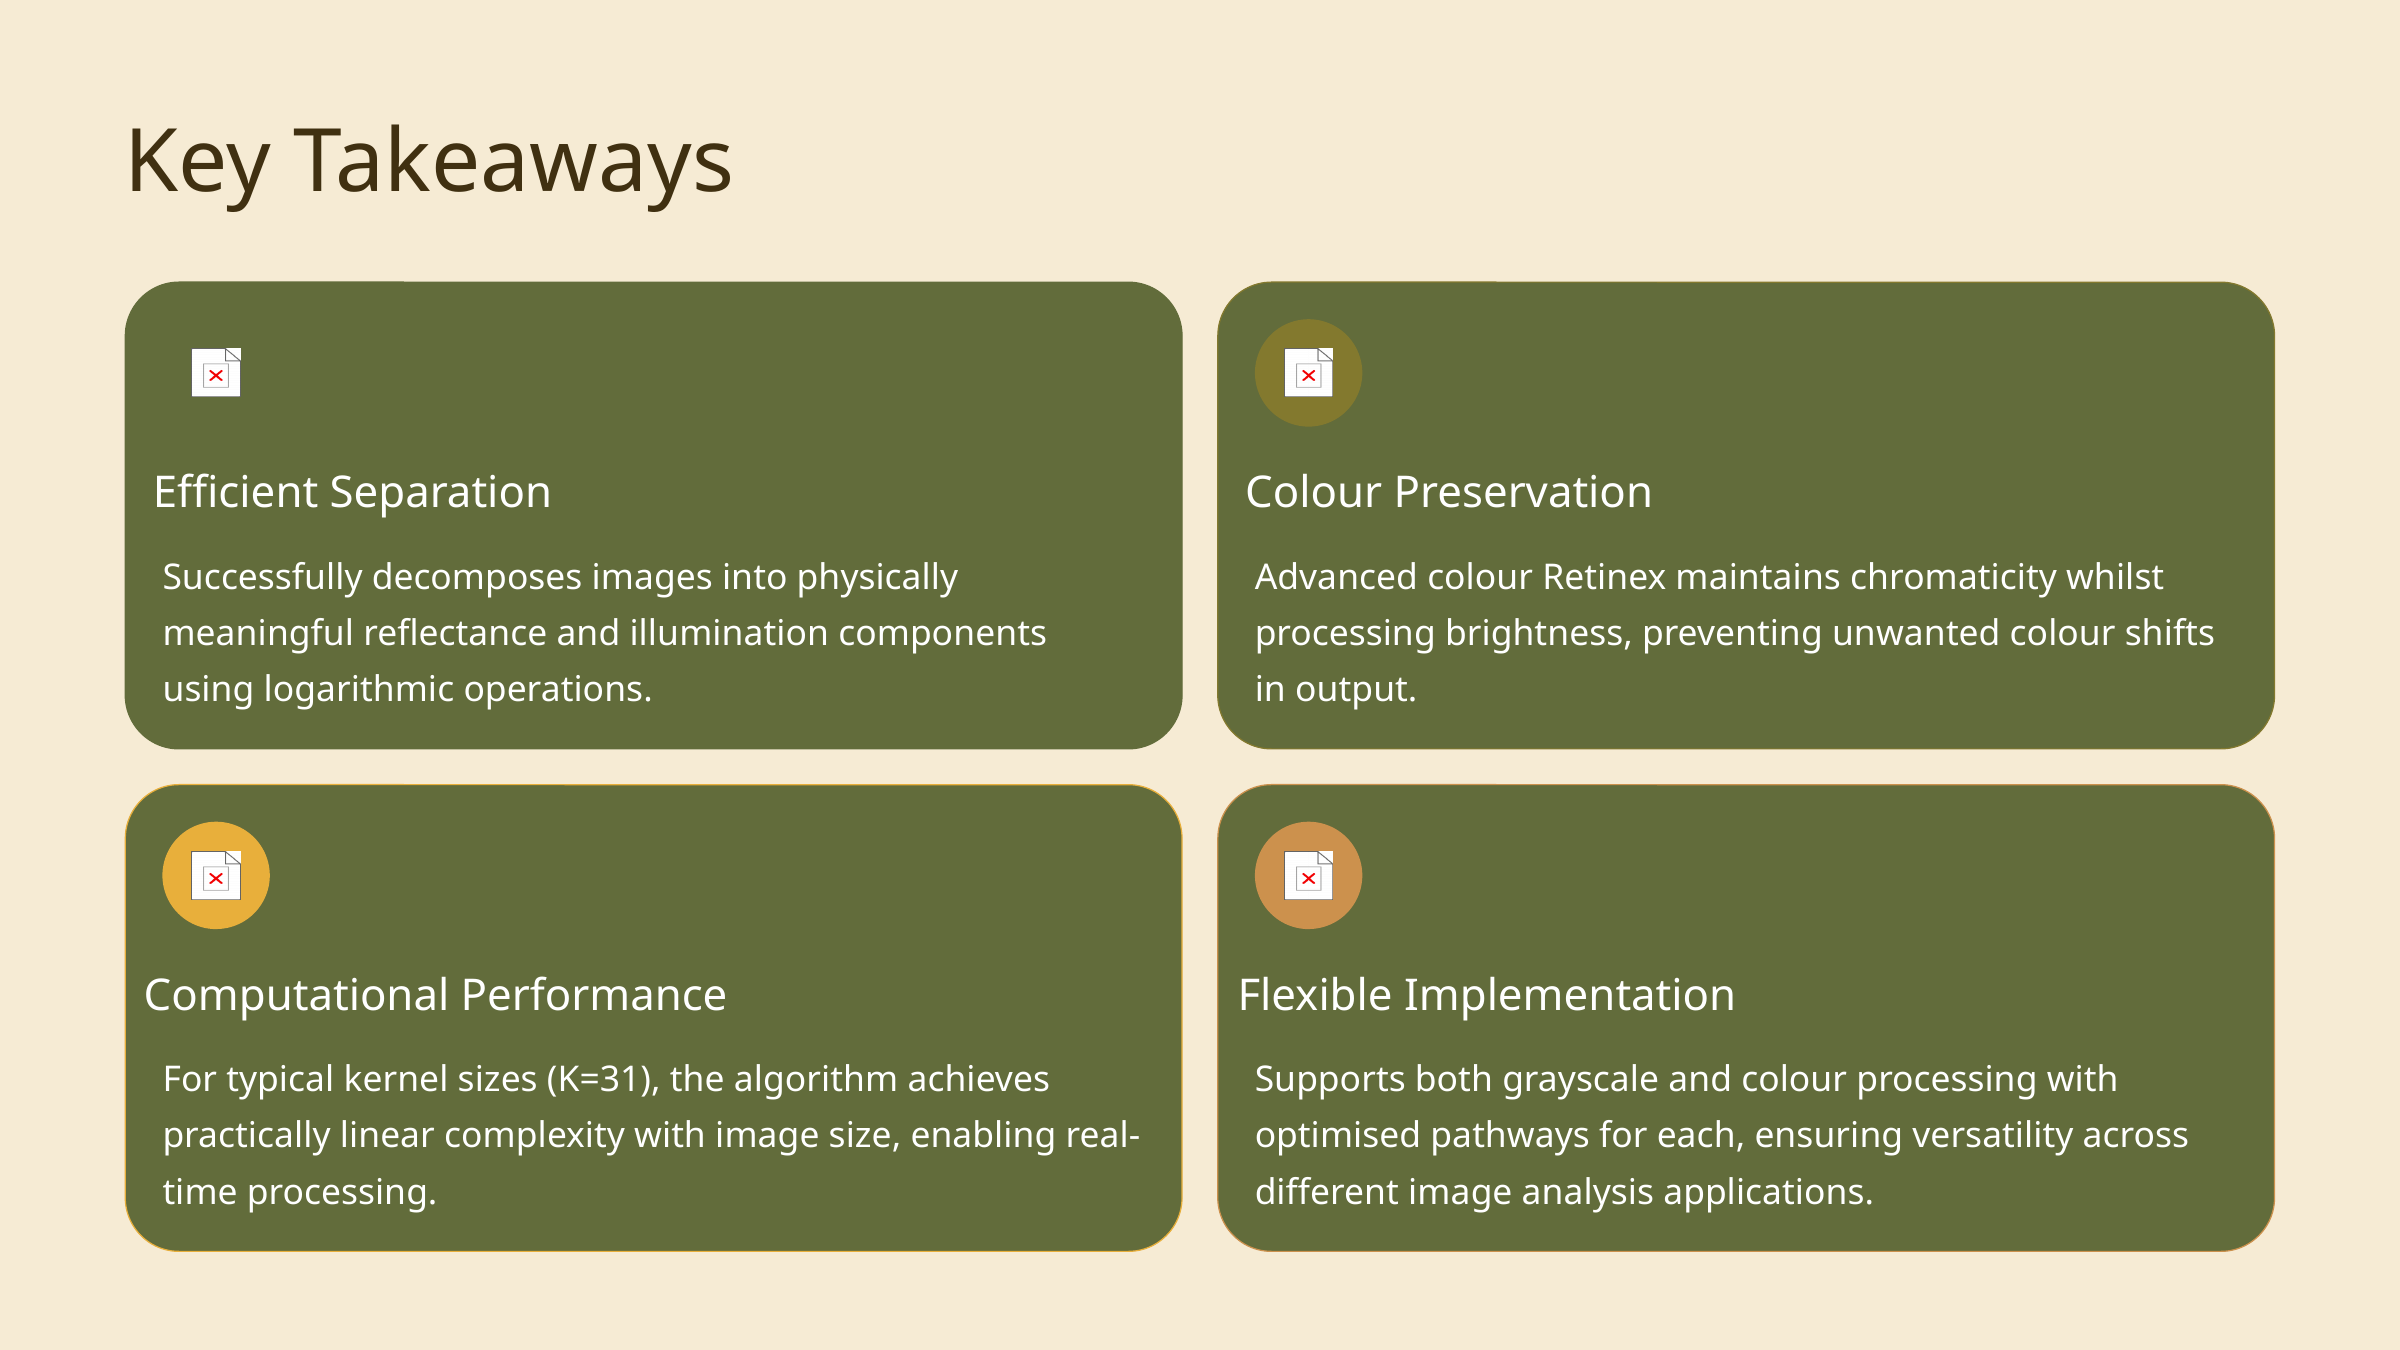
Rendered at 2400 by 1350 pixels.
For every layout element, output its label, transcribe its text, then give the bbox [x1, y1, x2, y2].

text_box Flexible Implementation [1237, 964, 1737, 1020]
text_box Computational Performance [143, 964, 728, 1020]
text_box [125, 784, 1183, 1252]
text_box Supports both grayscale and colour processing with optimised pathways for each, ensuring versatility across different image analysis applications. [1254, 1042, 2238, 1212]
picture [191, 851, 241, 900]
text_box Efficient Separation [153, 462, 553, 517]
text_box Successfully decomposes images into physically meaningful reflectance and illumination components using logarithmic operations. [162, 539, 1145, 709]
text_box For typical kernel sizes (K=31), the algorithm achieves practically linear complexity with image size, enabling real-time processing. [162, 1042, 1145, 1212]
text_box Colour Preservation [1245, 462, 1654, 517]
text_box [162, 319, 270, 427]
text_box [1217, 784, 2275, 1252]
text_box [1254, 319, 1363, 427]
text_box [125, 282, 1183, 749]
picture [1284, 348, 1334, 398]
text_box [1217, 282, 2275, 749]
picture [191, 348, 241, 398]
text_box Key Takeaways [124, 98, 735, 209]
text_box Advanced colour Retinex maintains chromaticity whilst processing brightness, preventing unwanted colour shifts in output. [1254, 539, 2238, 709]
text_box [1254, 821, 1363, 930]
text_box [162, 821, 270, 930]
picture [1284, 851, 1334, 900]
